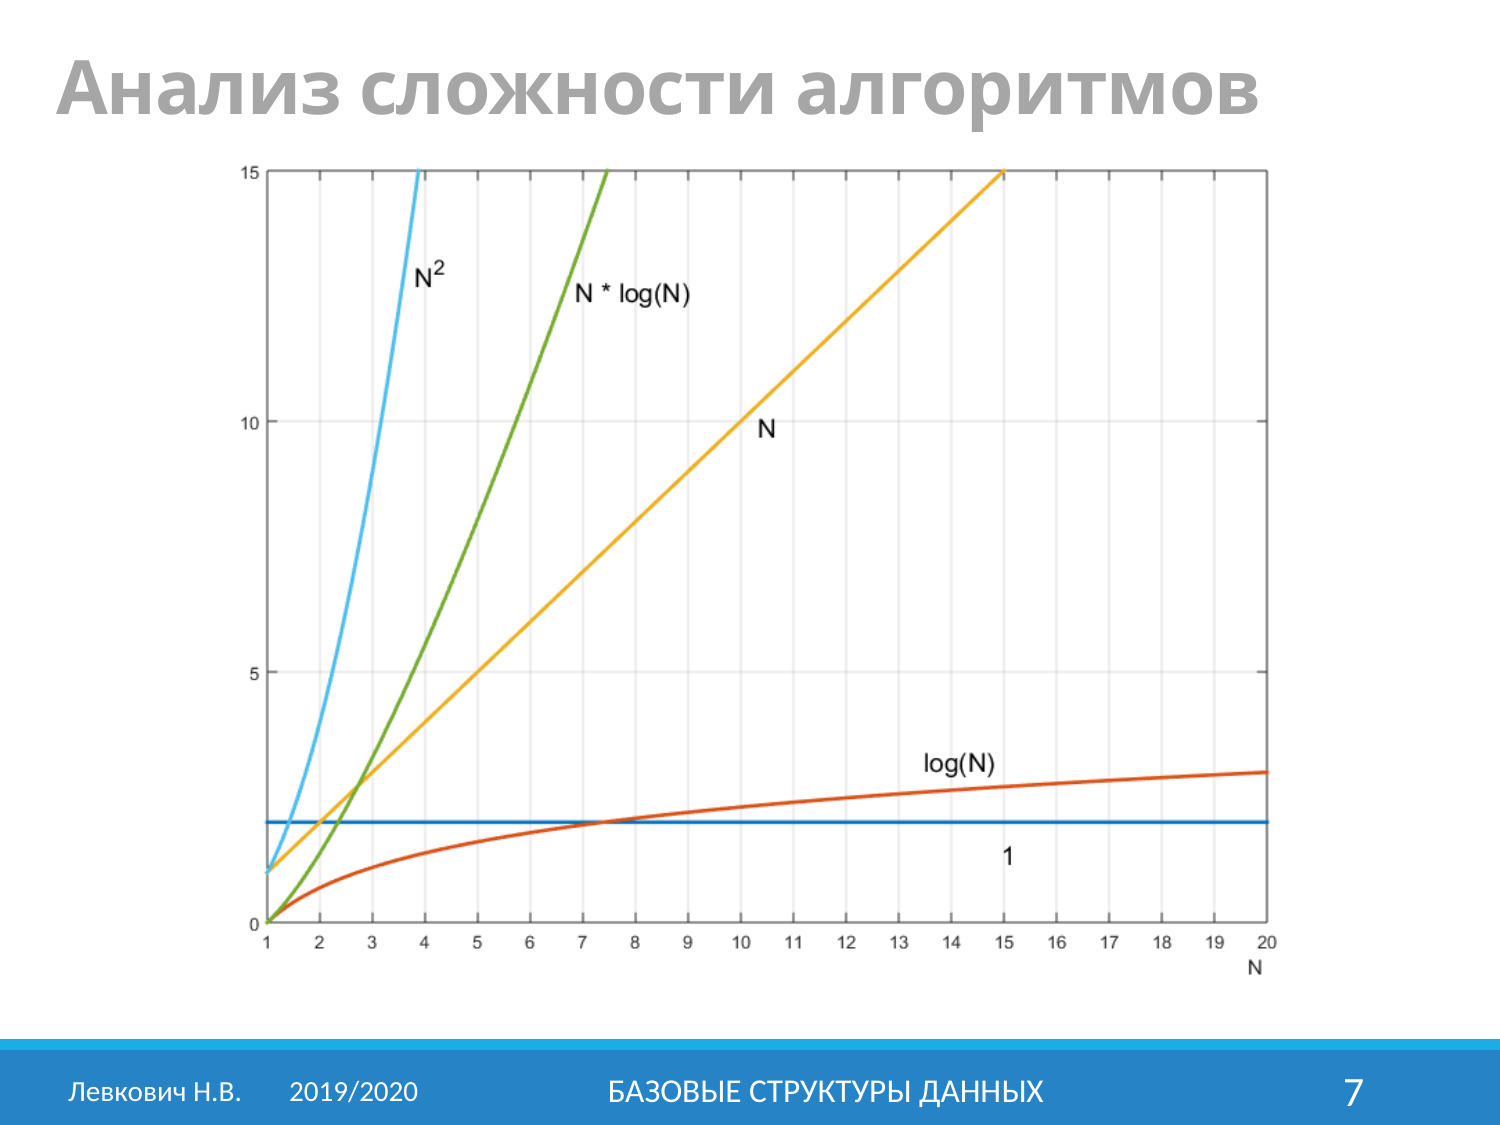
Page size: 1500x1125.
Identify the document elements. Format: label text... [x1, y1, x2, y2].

footer Базовые структуры данных [453, 1059, 1199, 1120]
slide_number 7 [1218, 1059, 1380, 1120]
title Анализ сложности алгоритмов [41, 0, 1279, 138]
picture [99, 101, 1389, 1024]
slide_number Левкович Н.В. 2019/2020 [47, 1059, 440, 1120]
